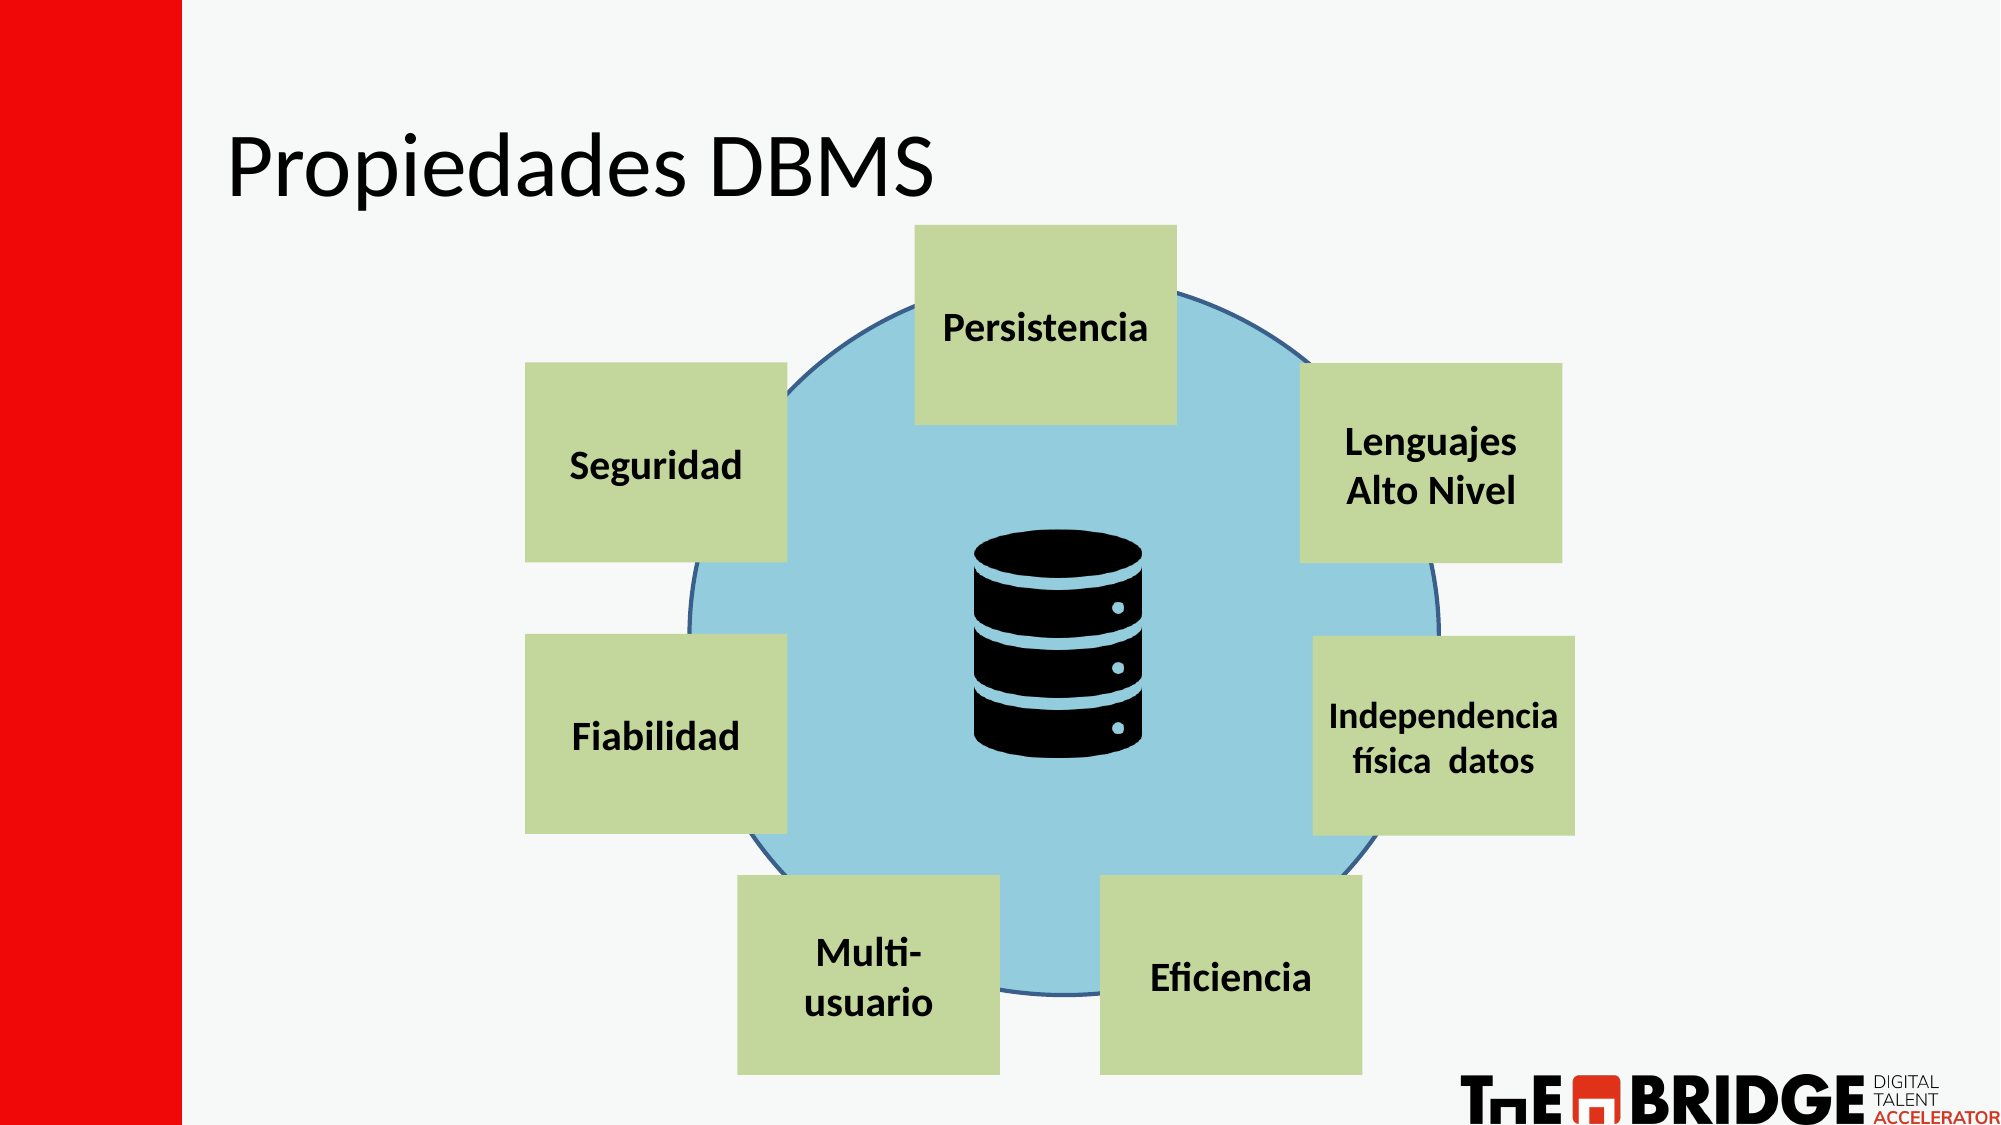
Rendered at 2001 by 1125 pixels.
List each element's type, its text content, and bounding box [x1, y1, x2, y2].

text_box Fiabilidad [523, 632, 790, 836]
text_box Multi-usuario [735, 873, 1002, 1077]
title Propiedades DBMS [223, 102, 1787, 293]
text_box Lenguajes Alto Nivel [1298, 361, 1565, 565]
text_box Eficiencia [1098, 873, 1365, 1077]
text_box Independencia física datos [1310, 634, 1577, 838]
text_box Seguridad [523, 360, 790, 565]
picture [1460, 1074, 2000, 1125]
picture [914, 499, 1203, 788]
text_box Persistencia [912, 223, 1179, 427]
text_box [687, 293, 1441, 998]
